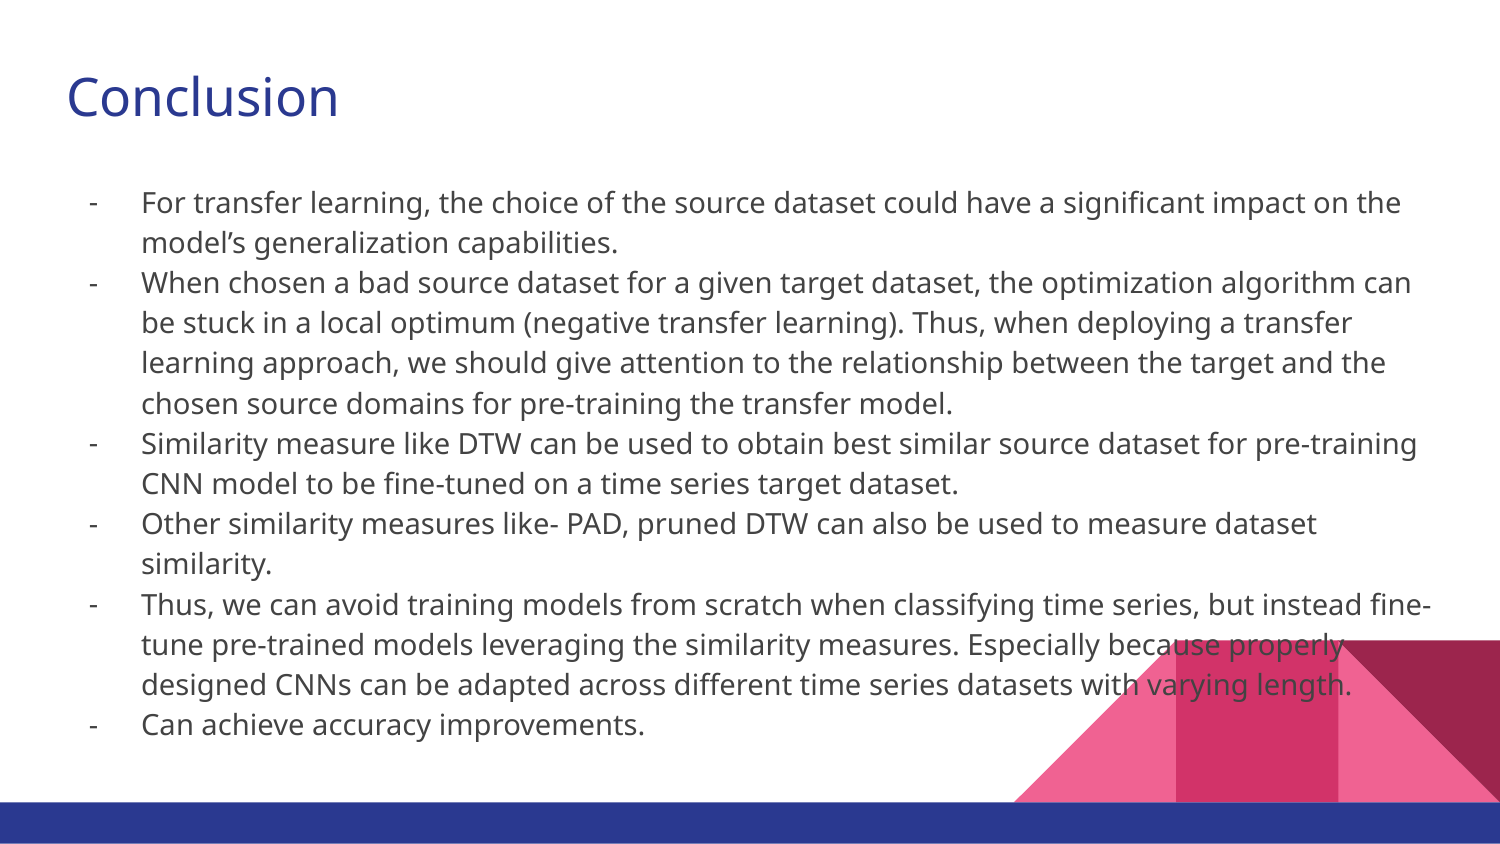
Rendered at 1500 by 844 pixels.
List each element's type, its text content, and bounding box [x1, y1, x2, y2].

title Conclusion [51, 48, 1449, 142]
list For transfer learning, the choice of the source dataset could have a significant impact on the model’s generalization capabilities. When chosen a bad source dataset for a given target dataset, the optimization algorithm can be stuck in a local optimum (negative transfer learning). Thus, when deploying a transfer learning approach, we should give attention to the relationship between the target and the chosen source domains for pre-training the transfer model. Similarity measure like DTW can be used to obtain best similar source dataset for pre-training CNN model to be fine-tuned on a time series target dataset. Other similarity measures like- PAD, pruned DTW can also be used to measure dataset similarity. Thus, we can avoid training models from scratch when classifying time series, but instead fine-tune pre-trained models leveraging the similarity measures. Especially because properly designed CNNs can be adapted across different time series datasets with varying length. Can achieve accuracy improvements. [51, 164, 1449, 801]
